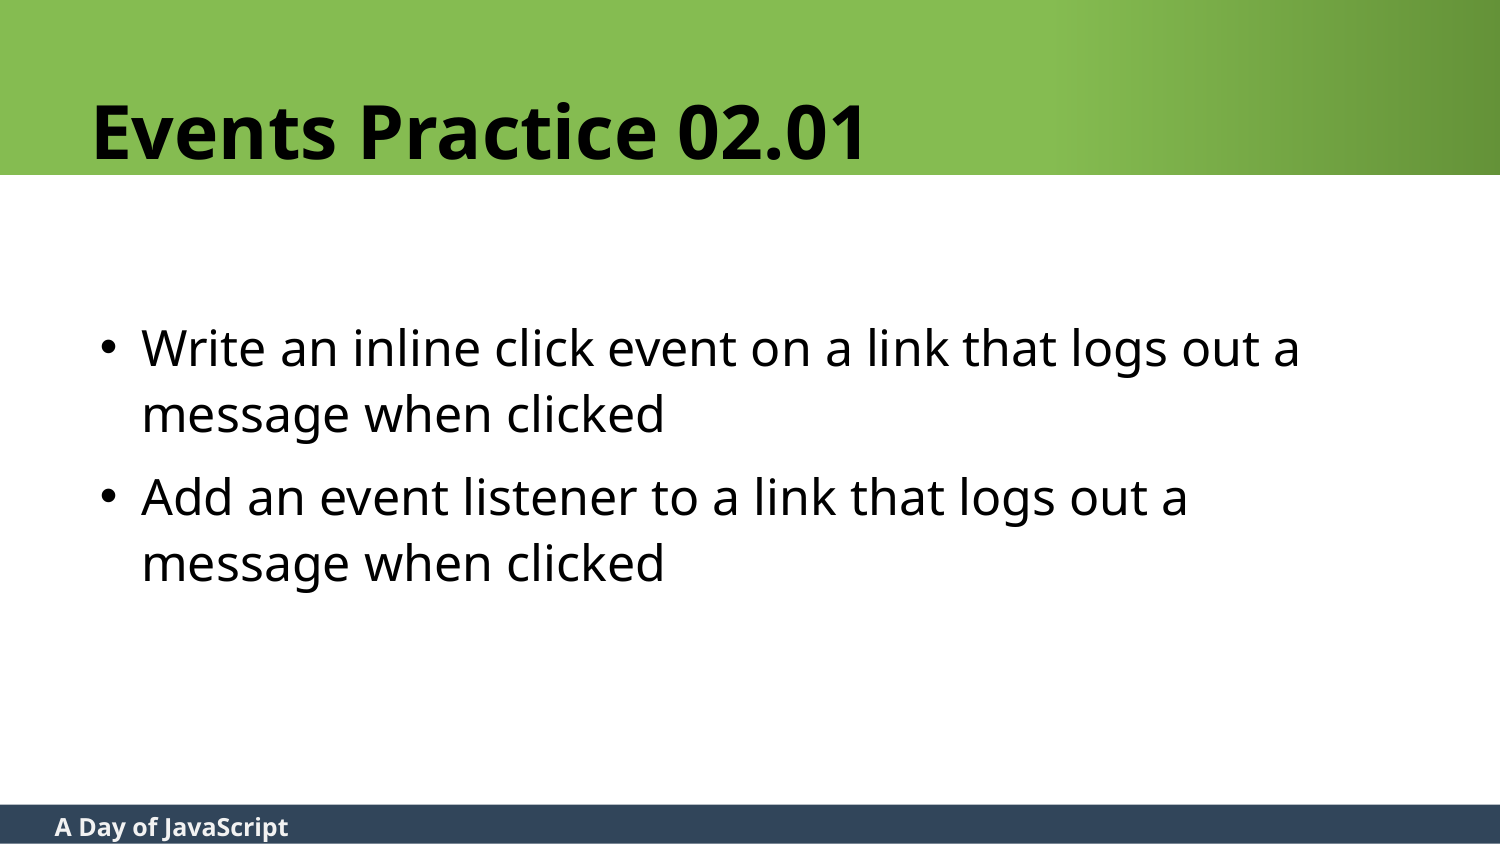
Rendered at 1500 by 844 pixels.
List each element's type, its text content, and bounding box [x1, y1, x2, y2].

list Write an inline click event on a link that logs out a message when clicked Add an event listener to a link that logs out a message when clicked [99, 233, 1400, 754]
title Events Practice 02.01 [0, 0, 1500, 175]
